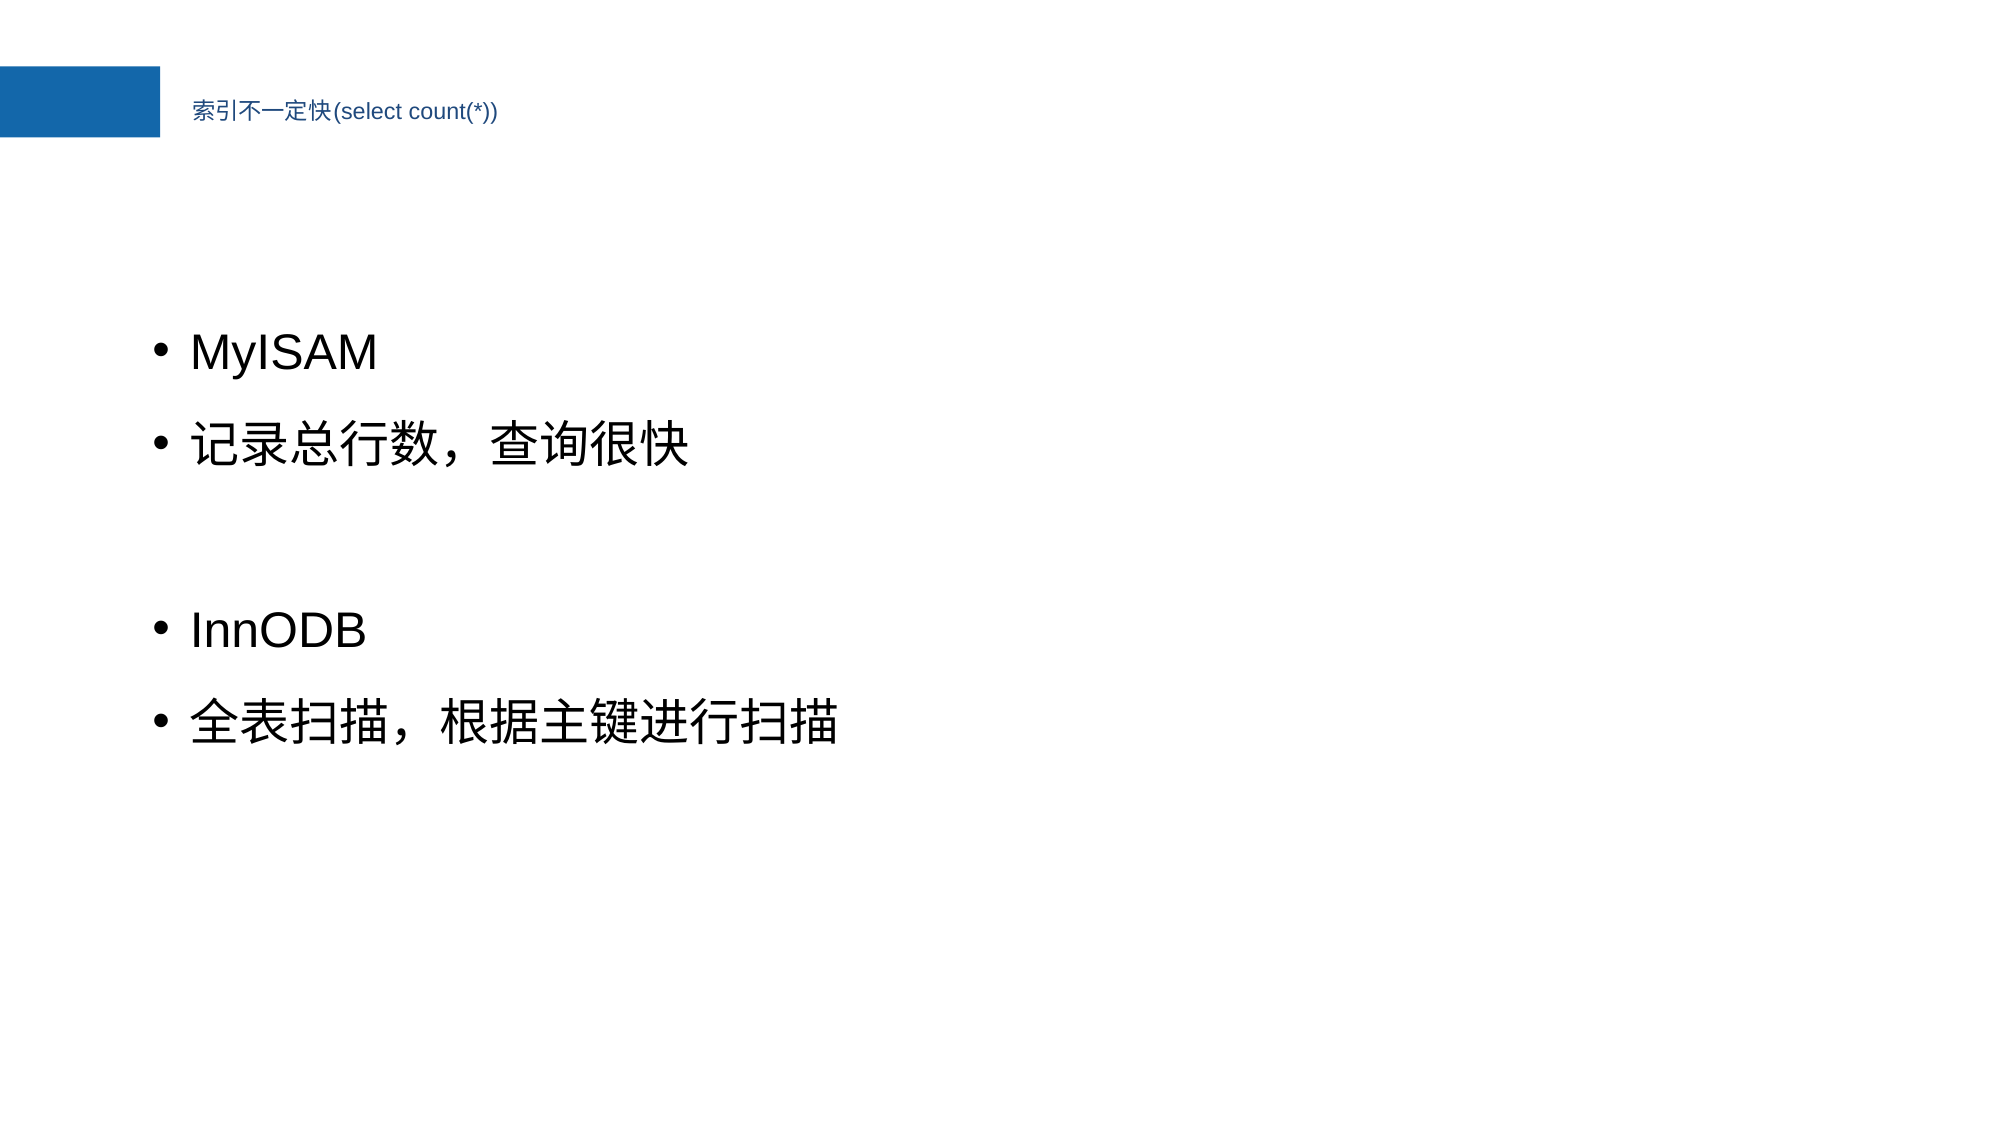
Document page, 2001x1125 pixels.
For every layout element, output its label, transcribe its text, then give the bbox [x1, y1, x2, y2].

title 索引不一定快(select count(*)) [177, 48, 1863, 161]
list MyISAM 记录总行数，查询很快 InnODB 全表扫描，根据主键进行扫描 [137, 299, 1863, 1014]
